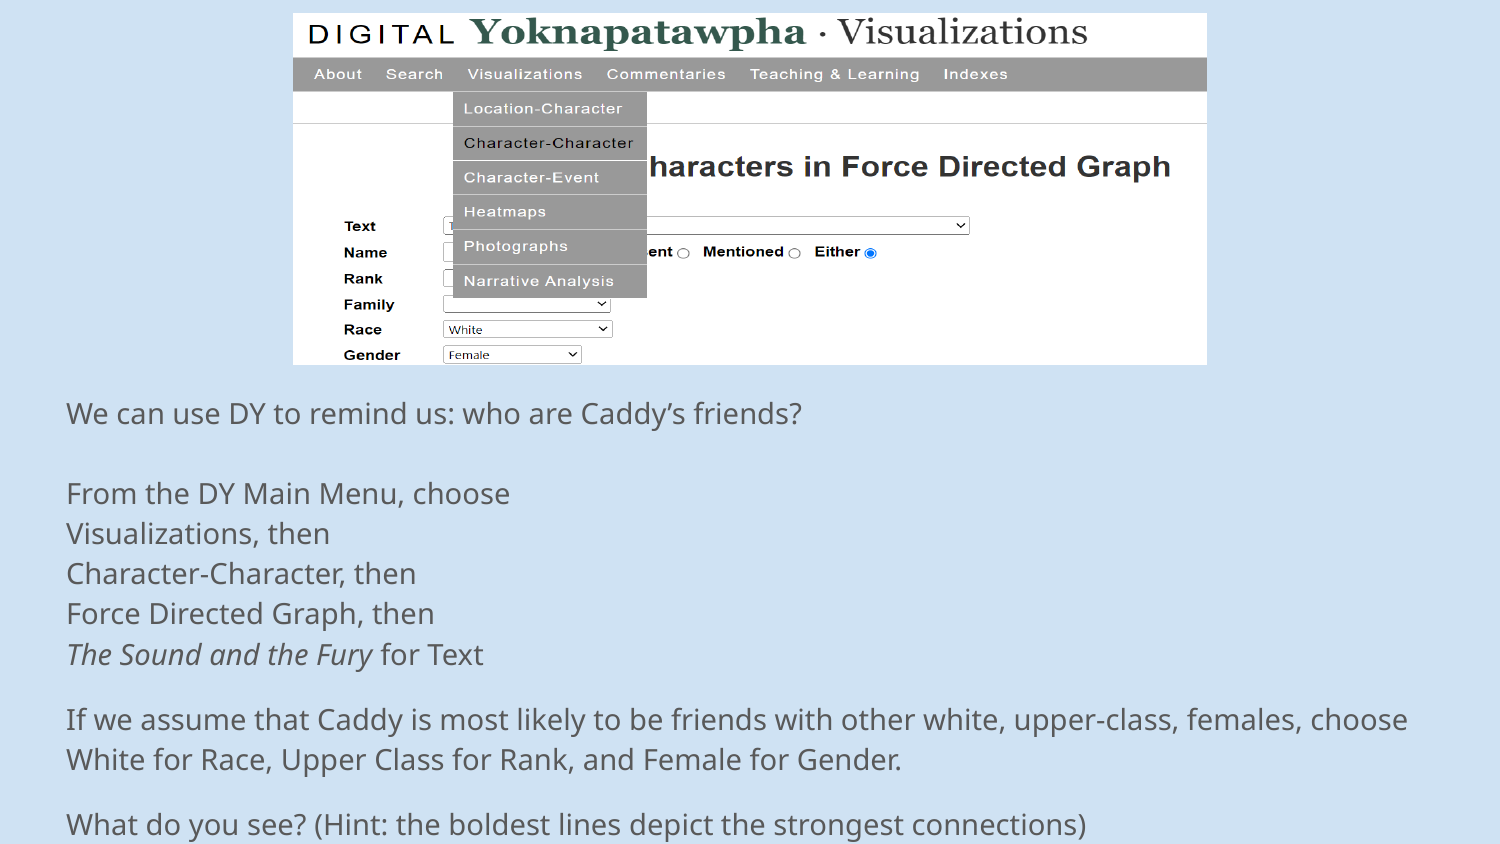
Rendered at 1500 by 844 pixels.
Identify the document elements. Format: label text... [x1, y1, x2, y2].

list We can use DY to remind us: who are Caddy’s friends? From the DY Main Menu, choose Visualizations, then Character-Character, then Force Directed Graph, then The Sound and the Fury for Text If we assume that Caddy is most likely to be friends with other white, upper-class, females, choose White for Race, Upper Class for Rank, and Female for Gender. What do you see? (Hint: the boldest lines depict the strongest connections) [51, 374, 1449, 752]
picture [293, 13, 1207, 366]
